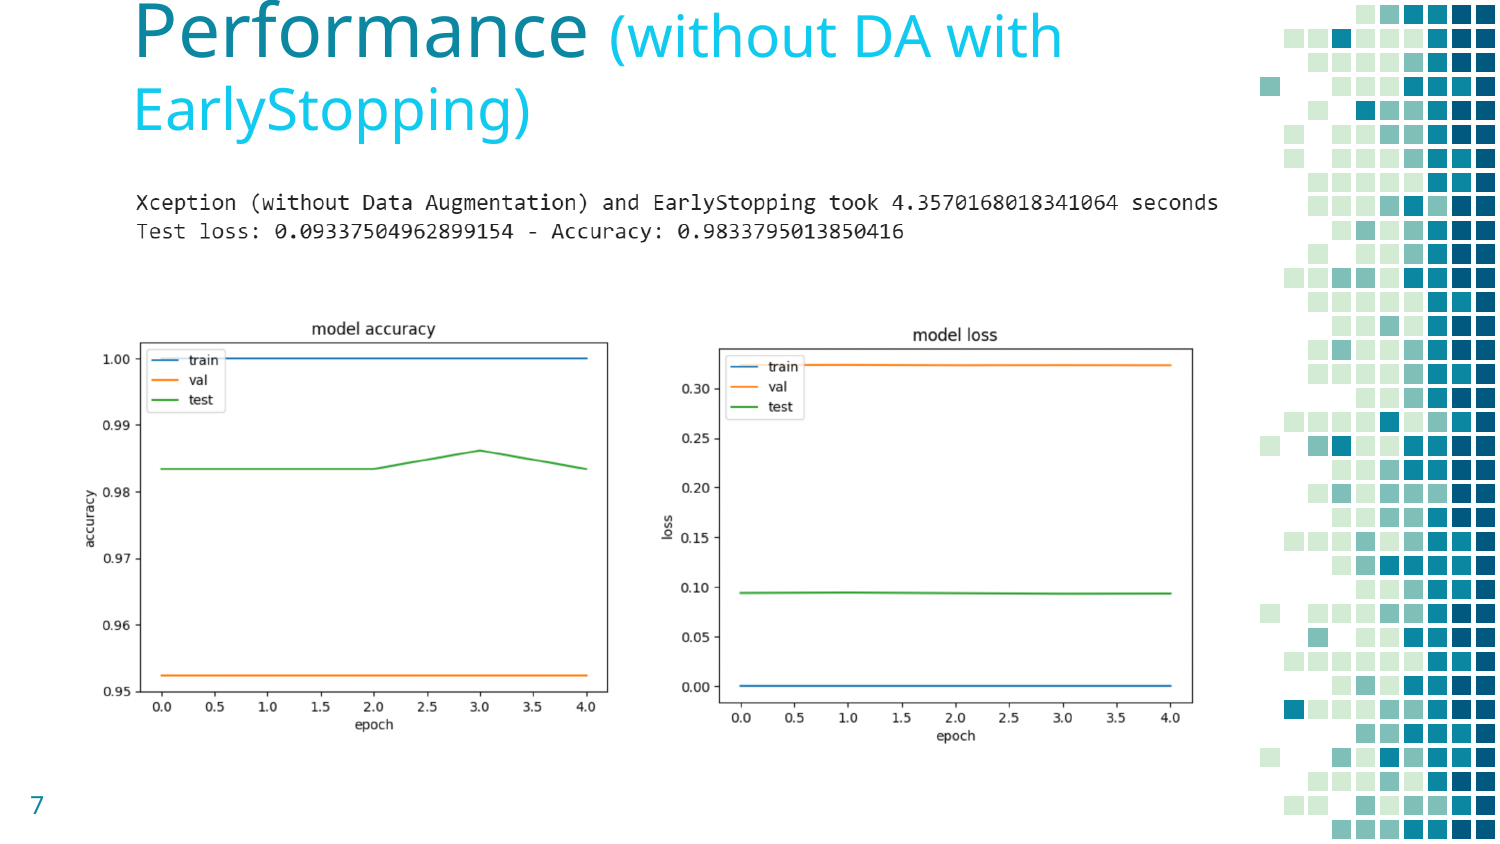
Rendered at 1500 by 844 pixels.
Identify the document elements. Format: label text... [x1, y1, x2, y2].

picture [128, 182, 1222, 244]
text_box Performance (without DA with EarlyStopping) [117, 16, 1299, 158]
picture [659, 324, 1196, 747]
slide_number 7 [15, 774, 105, 839]
picture [79, 318, 616, 738]
